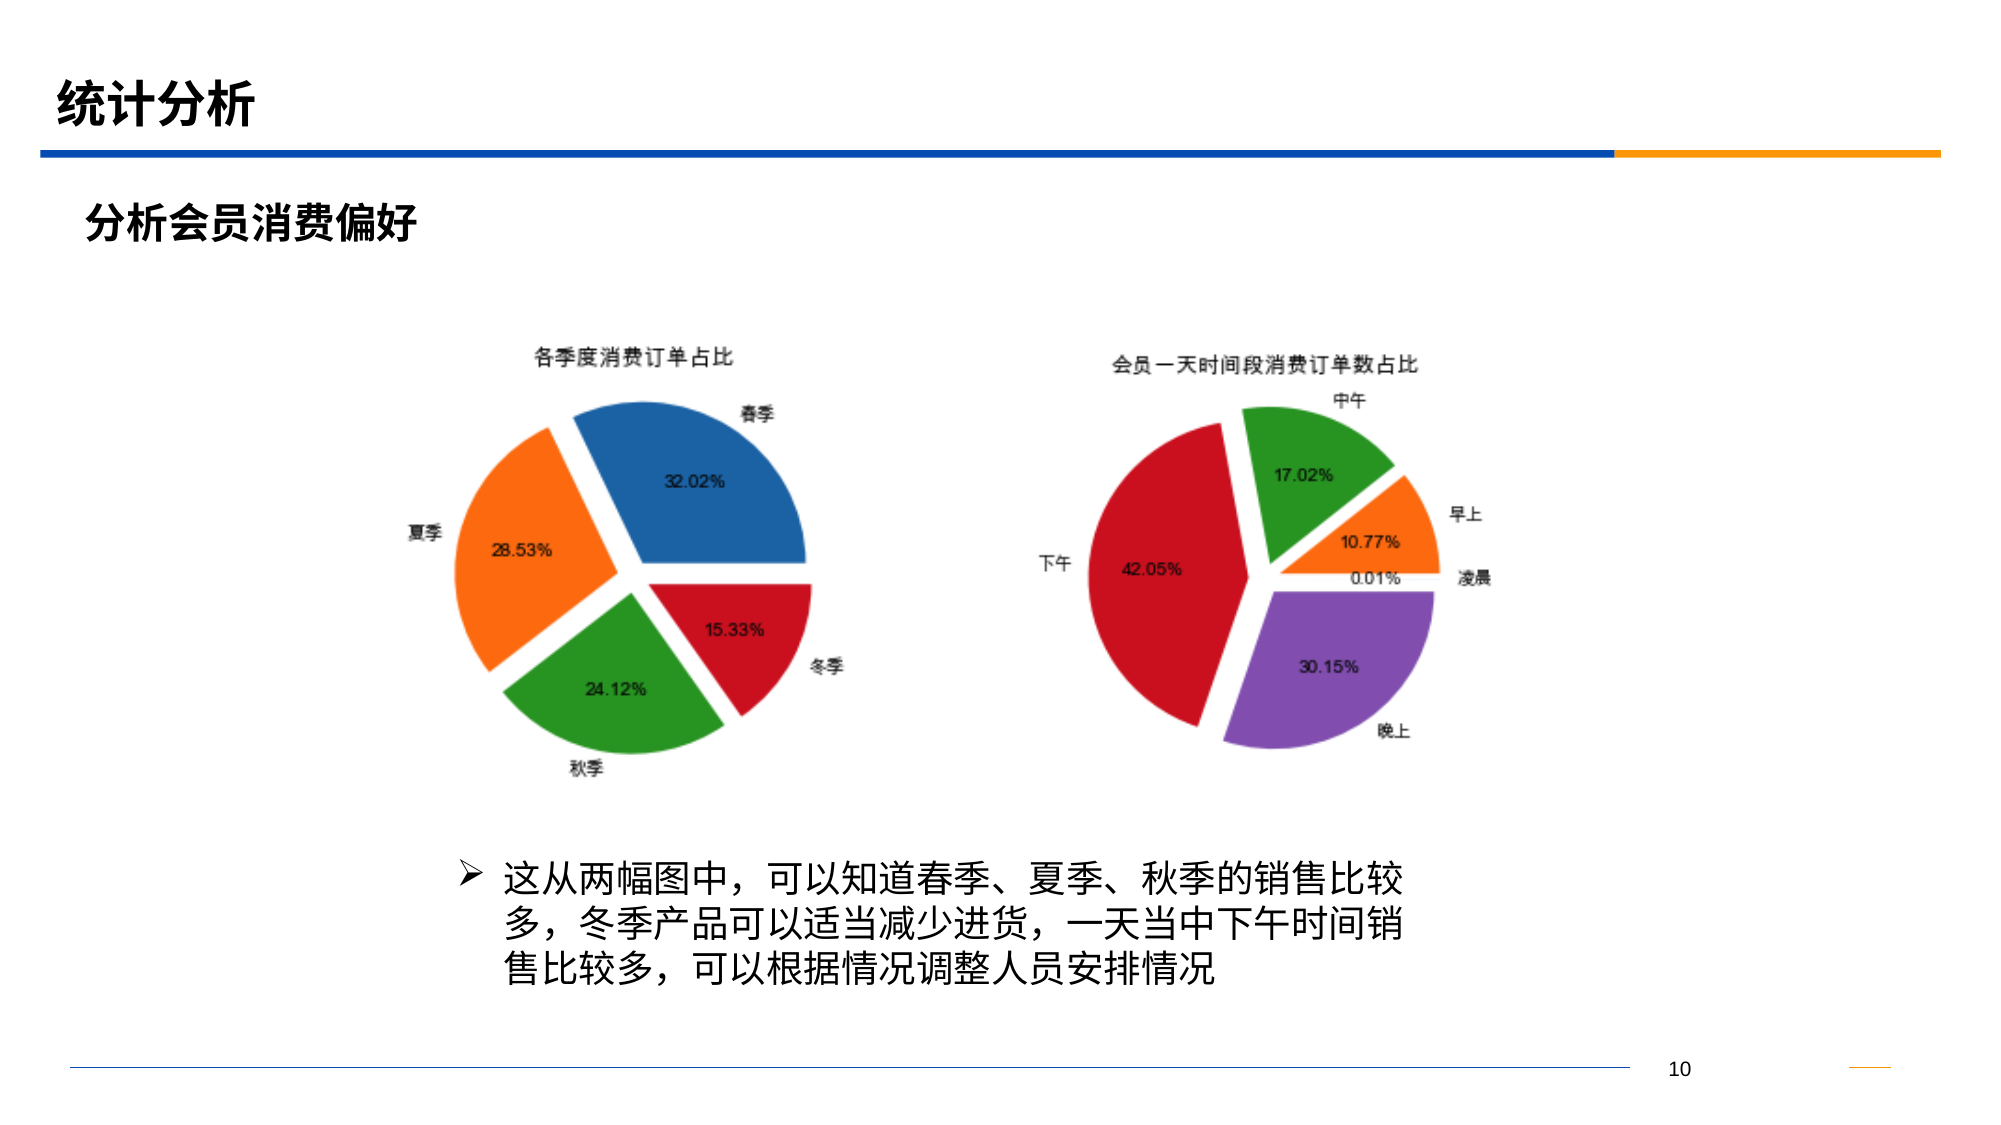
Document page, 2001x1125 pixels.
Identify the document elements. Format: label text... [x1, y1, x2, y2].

list 分析会员消费偏好 [69, 186, 1892, 257]
picture [374, 323, 874, 782]
title 统计分析 [41, 58, 1842, 146]
text_box 这从两幅图中，可以知道春季、夏季、秋季的销售比较多，冬季产品可以适当减少进货，一天当中下午时间销售比较多，可以根据情况调整人员安排情况 [441, 848, 1442, 998]
picture [1014, 344, 1513, 761]
